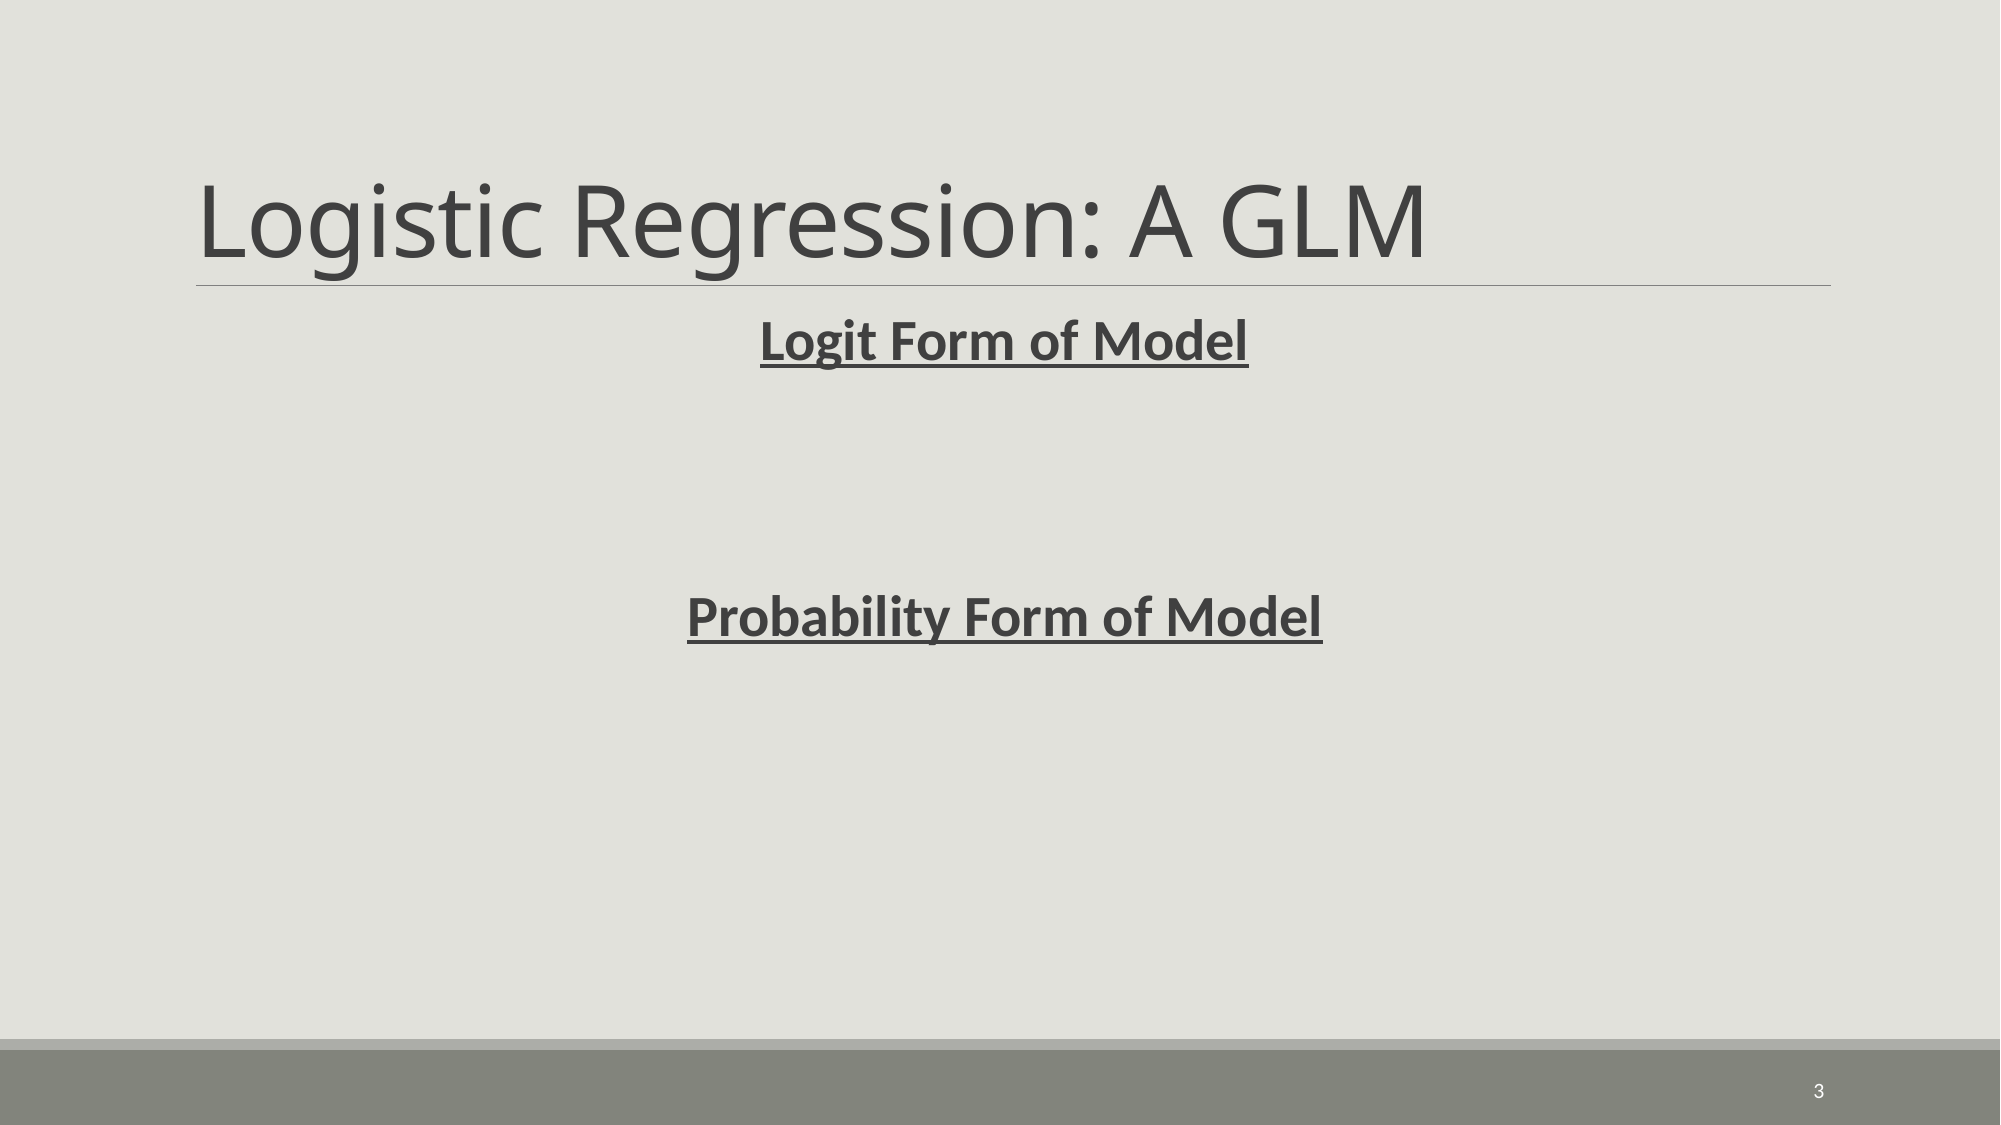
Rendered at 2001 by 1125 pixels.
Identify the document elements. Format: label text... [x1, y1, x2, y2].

slide_number 3 [1624, 1059, 1840, 1120]
title Logistic Regression: A GLM [180, 47, 1830, 285]
